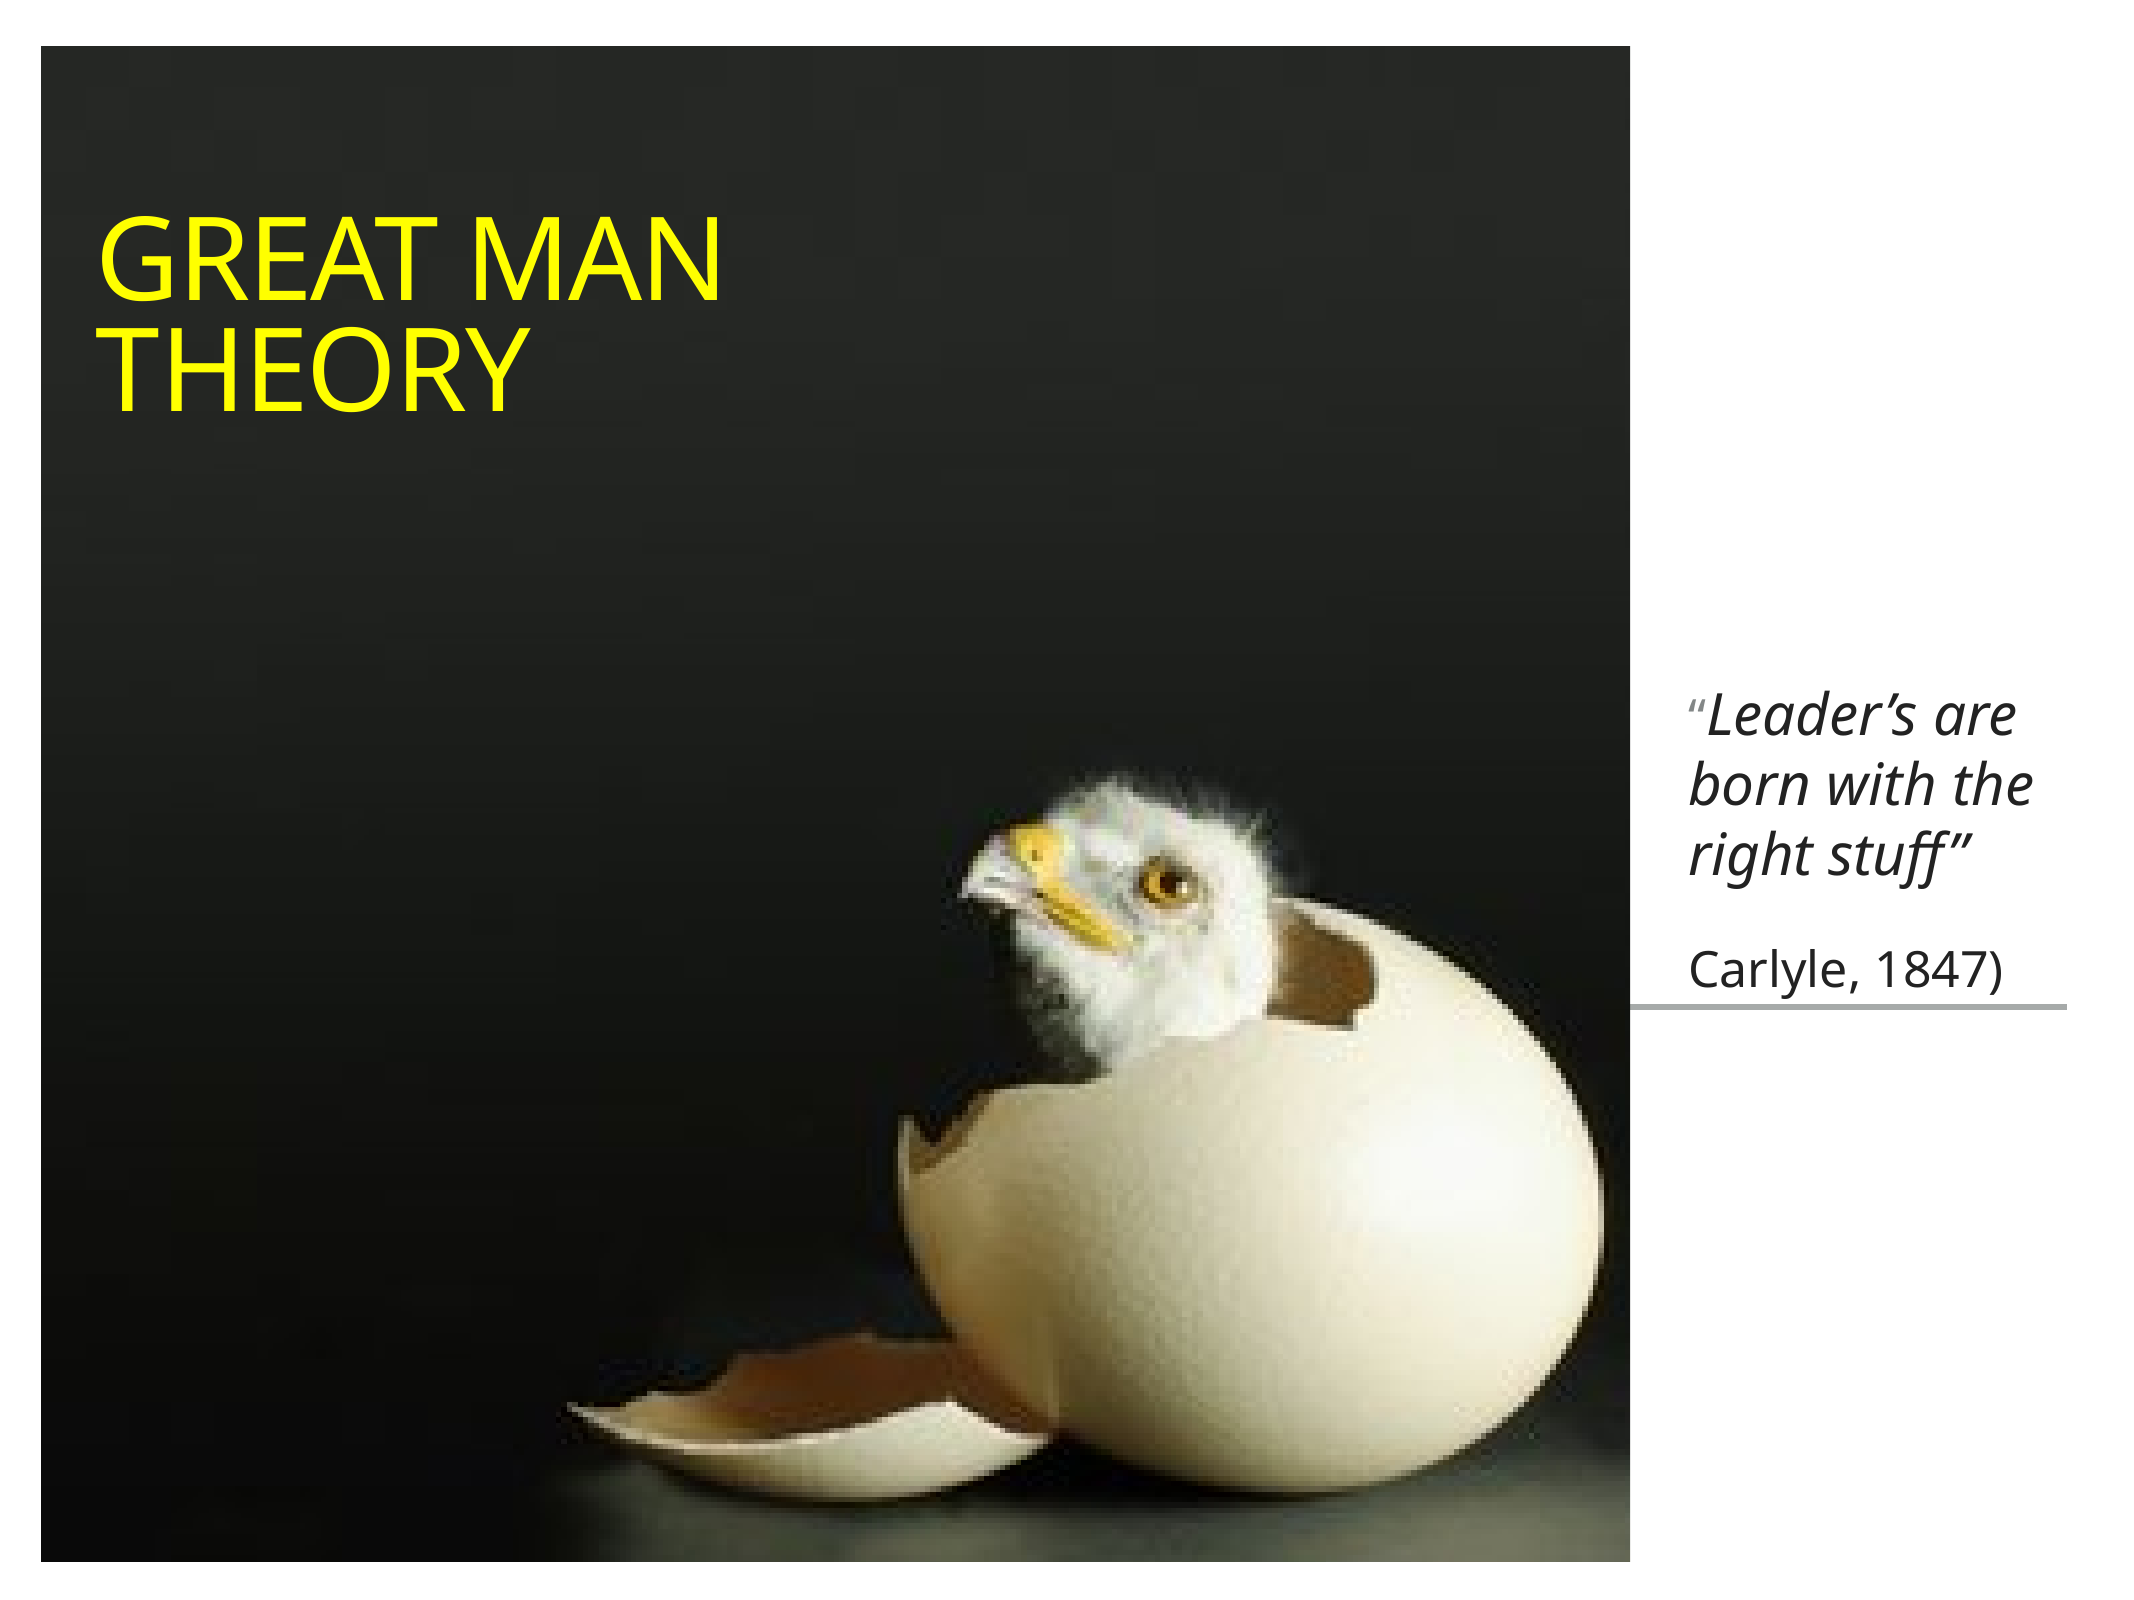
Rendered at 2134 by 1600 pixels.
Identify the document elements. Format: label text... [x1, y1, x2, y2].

picture [40, 46, 1631, 1562]
text_box “Leader’s are born with the right stuff” Carlyle, 1847) [1673, 669, 2099, 1005]
